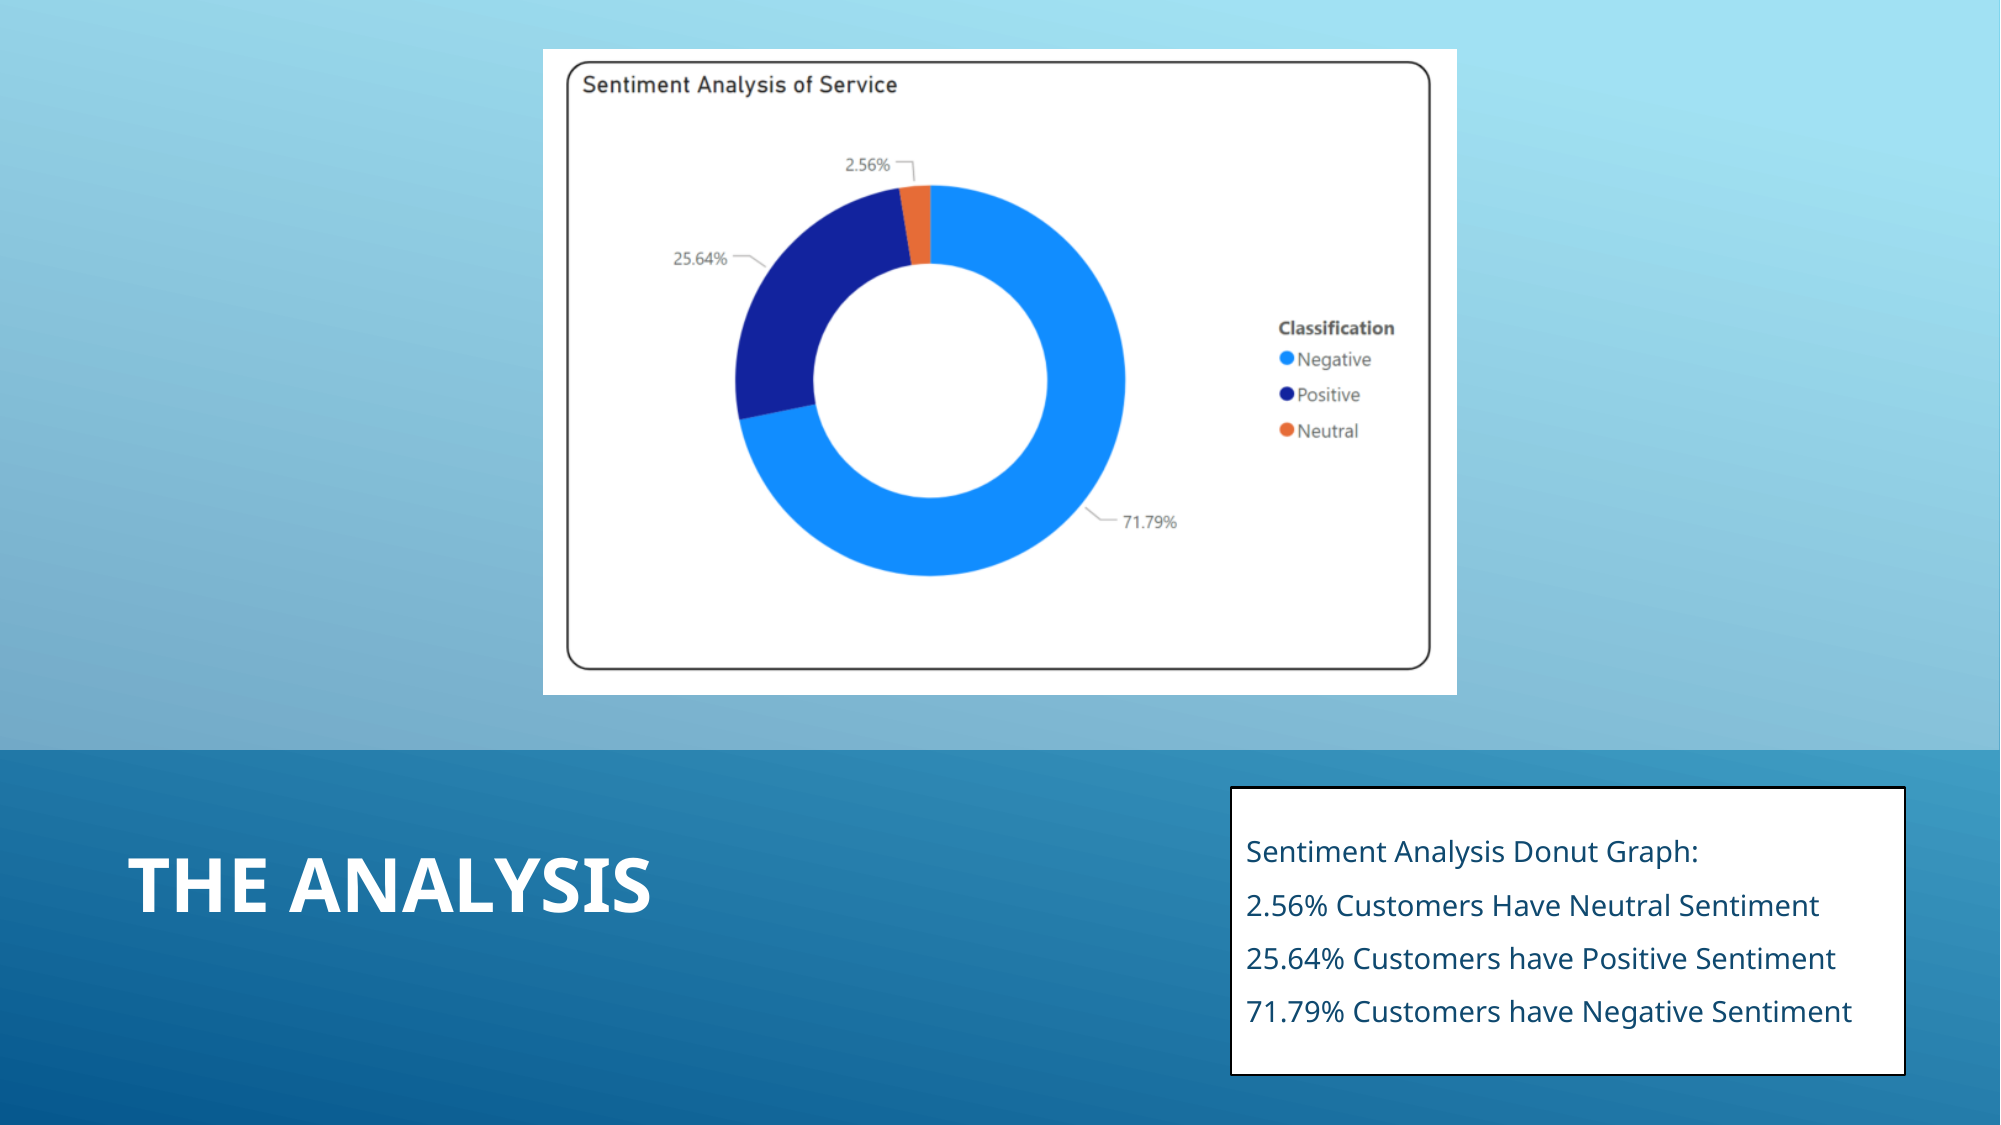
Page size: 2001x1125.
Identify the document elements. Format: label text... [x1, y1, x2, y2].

title The analysis [112, 787, 1230, 977]
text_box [1510, 485, 2000, 1013]
text_box Sentiment Analysis Donut Graph: 2.56% Customers Have Neutral Sentiment 25.64% Customers have Positive Sentiment 71.79% Customers have Negative Sentiment [1230, 786, 1906, 1076]
picture [542, 49, 1457, 696]
text_box [0, 0, 2000, 751]
text_box [0, 751, 2000, 1125]
